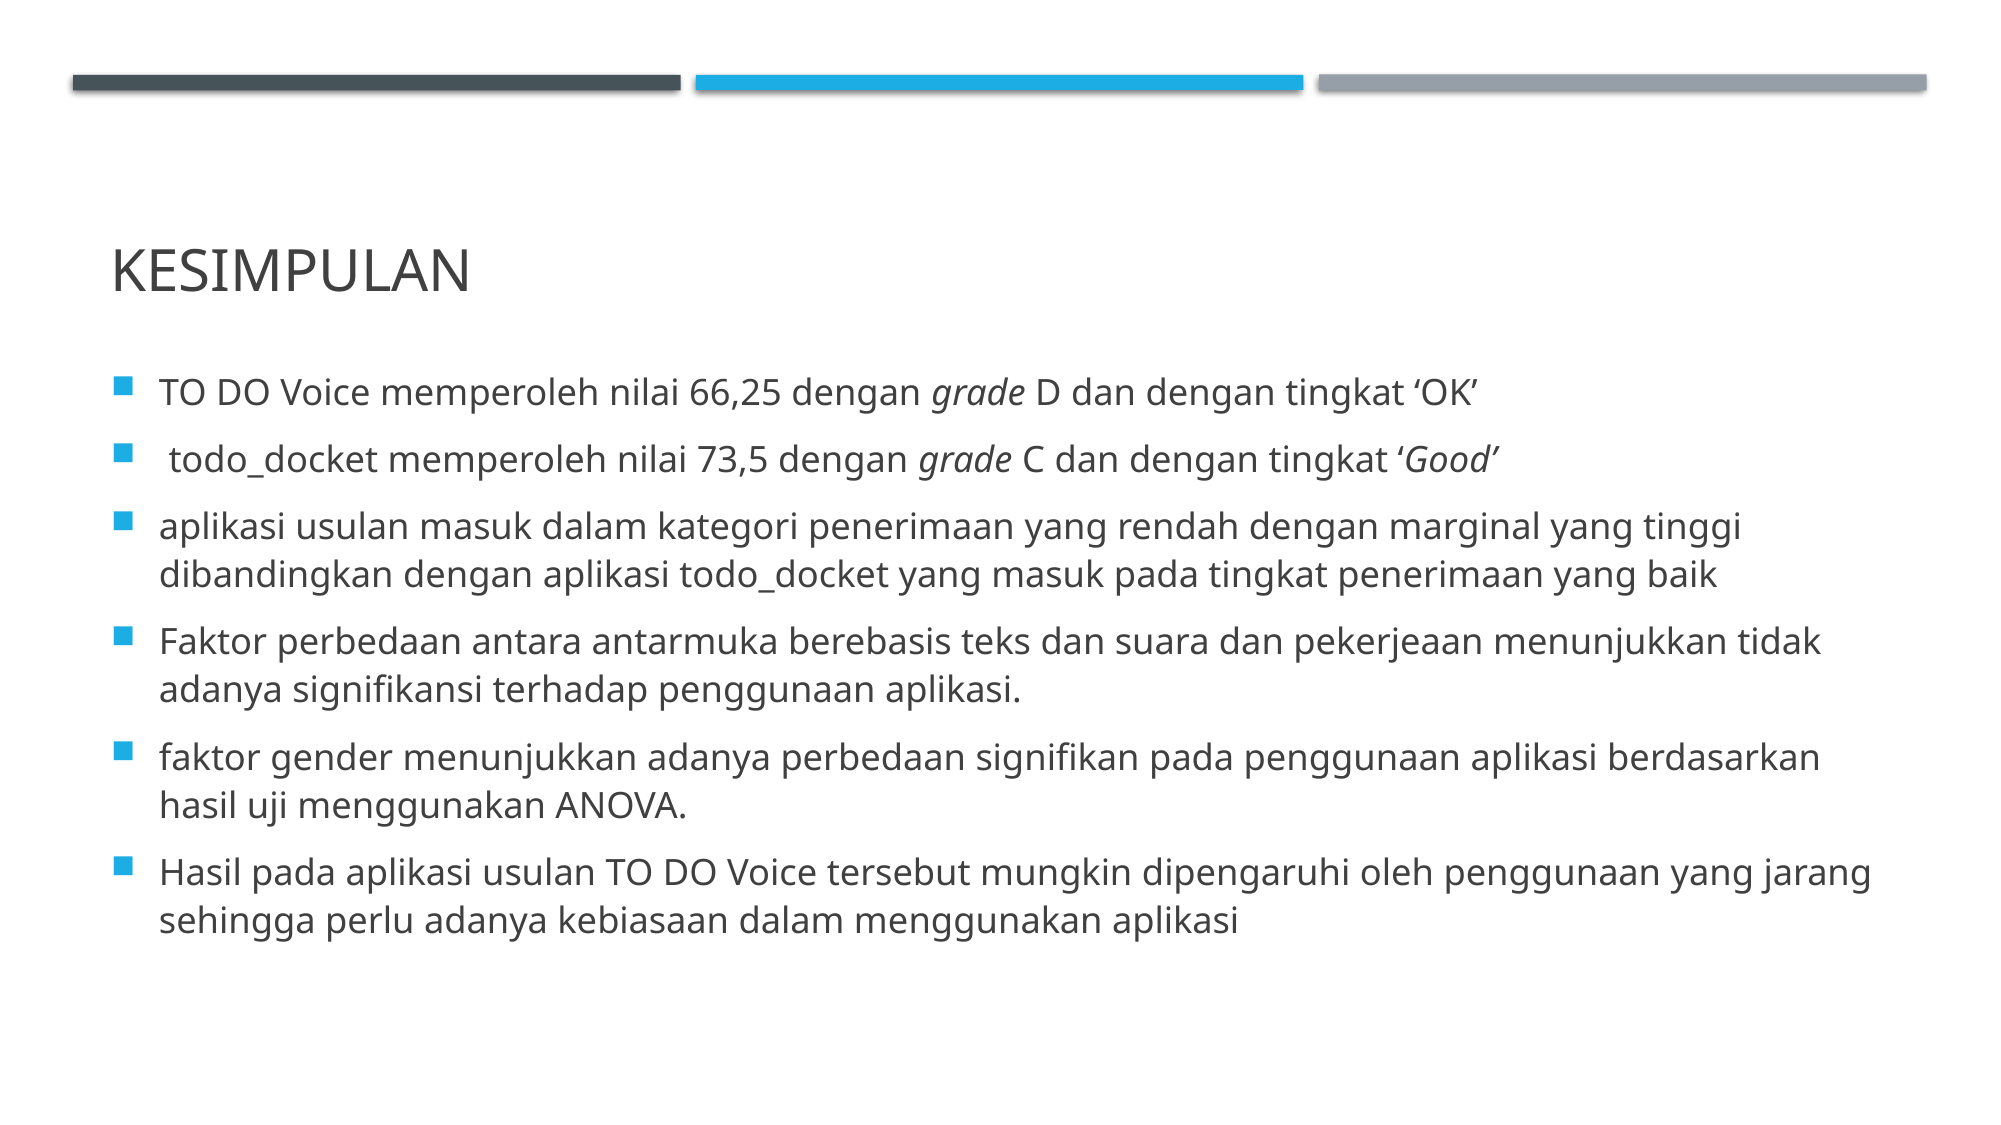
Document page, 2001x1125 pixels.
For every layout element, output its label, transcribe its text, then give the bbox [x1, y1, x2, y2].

title Kesimpulan [95, 115, 1905, 311]
list TO DO Voice memperoleh nilai 66,25 dengan grade D dan dengan tingkat ‘OK’ todo_docket memperoleh nilai 73,5 dengan grade C dan dengan tingkat ‘Good’ aplikasi usulan masuk dalam kategori penerimaan yang rendah dengan marginal yang tinggi dibandingkan dengan aplikasi todo_docket yang masuk pada tingkat penerimaan yang baik Faktor perbedaan antara antarmuka berebasis teks dan suara dan pekerjeaan menunjukkan tidak adanya signifikansi terhadap penggunaan aplikasi. faktor gender menunjukkan adanya perbedaan signifikan pada penggunaan aplikasi berdasarkan hasil uji menggunakan ANOVA. Hasil pada aplikasi usulan TO DO Voice tersebut mungkin dipengaruhi oleh penggunaan yang jarang sehingga perlu adanya kebiasaan dalam menggunakan aplikasi [95, 354, 1905, 951]
